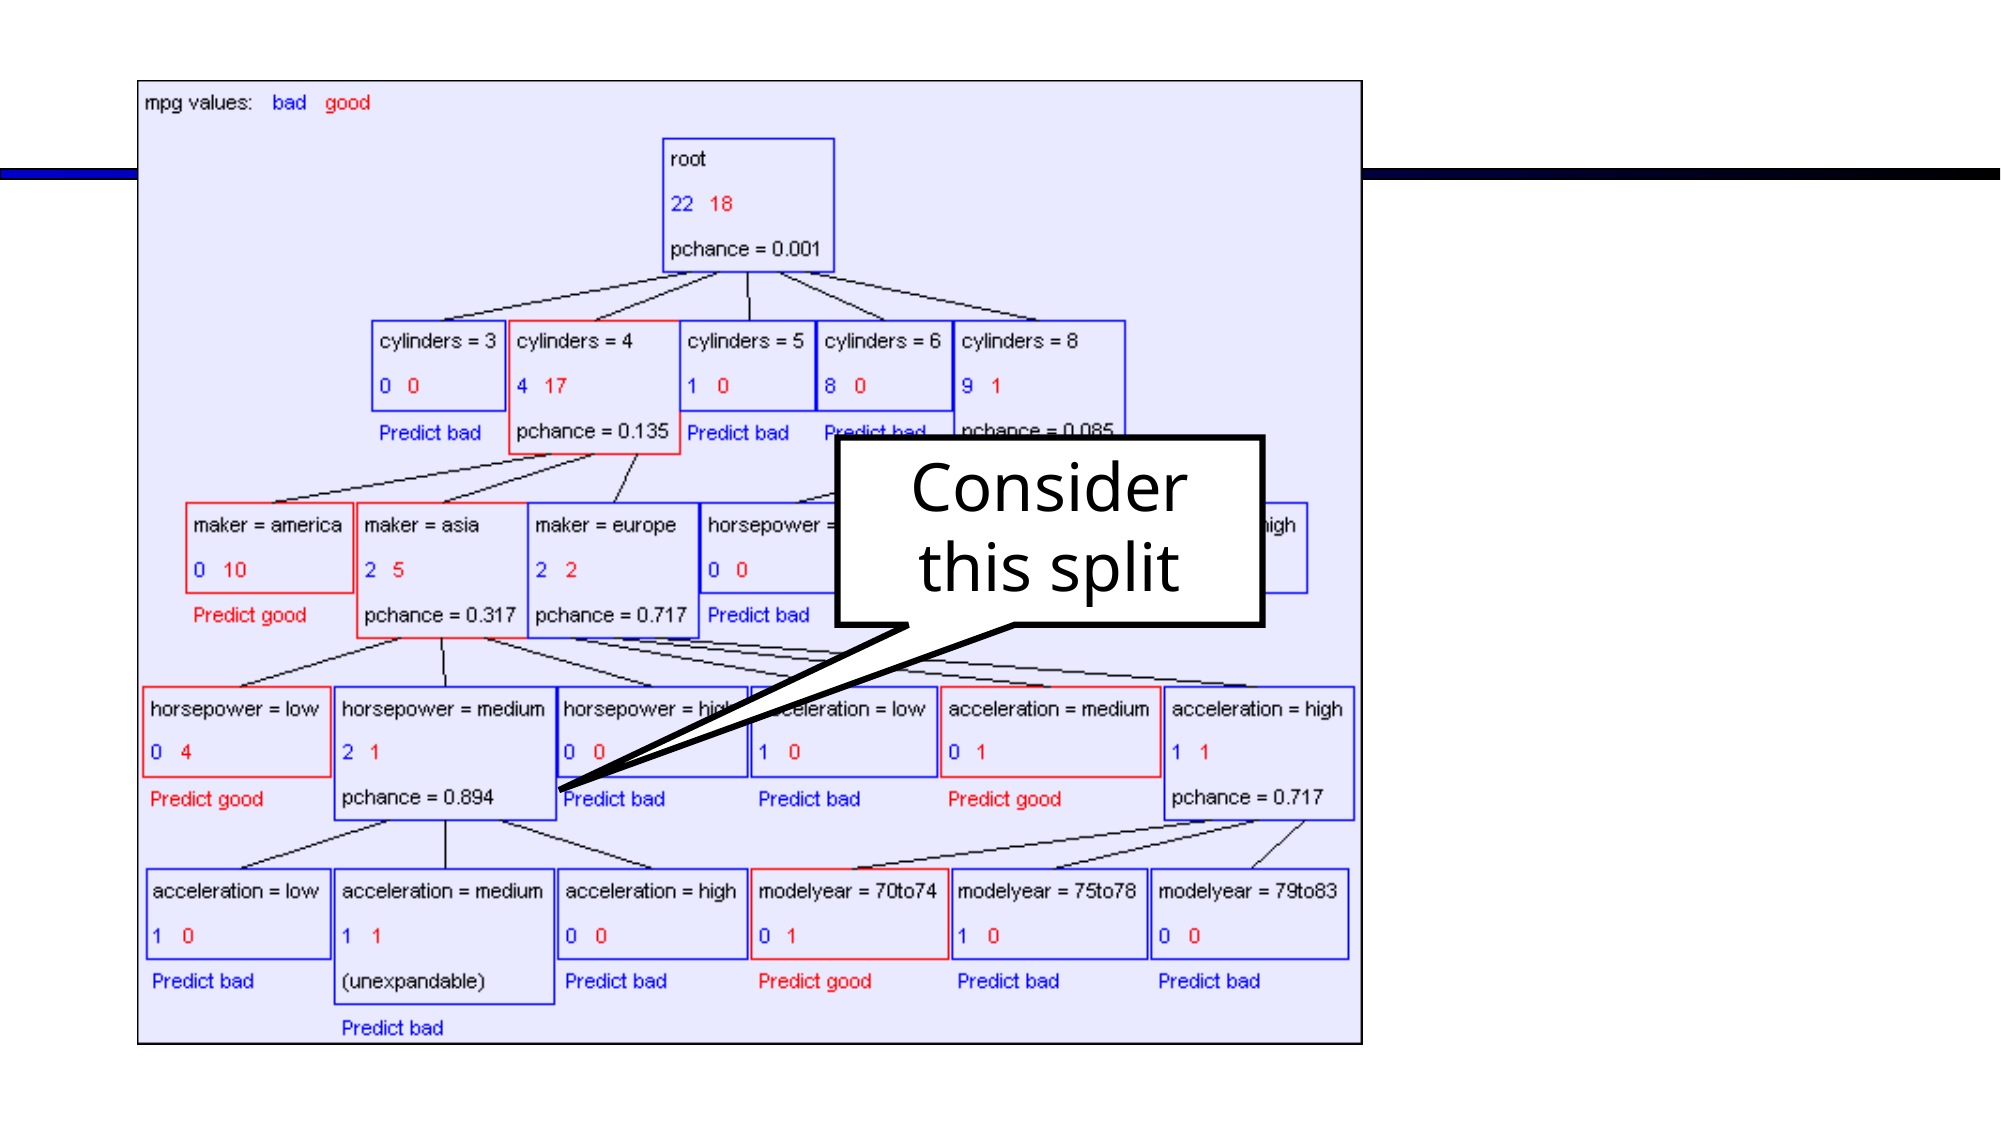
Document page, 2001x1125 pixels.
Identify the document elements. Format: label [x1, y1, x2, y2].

picture [137, 80, 1363, 1045]
